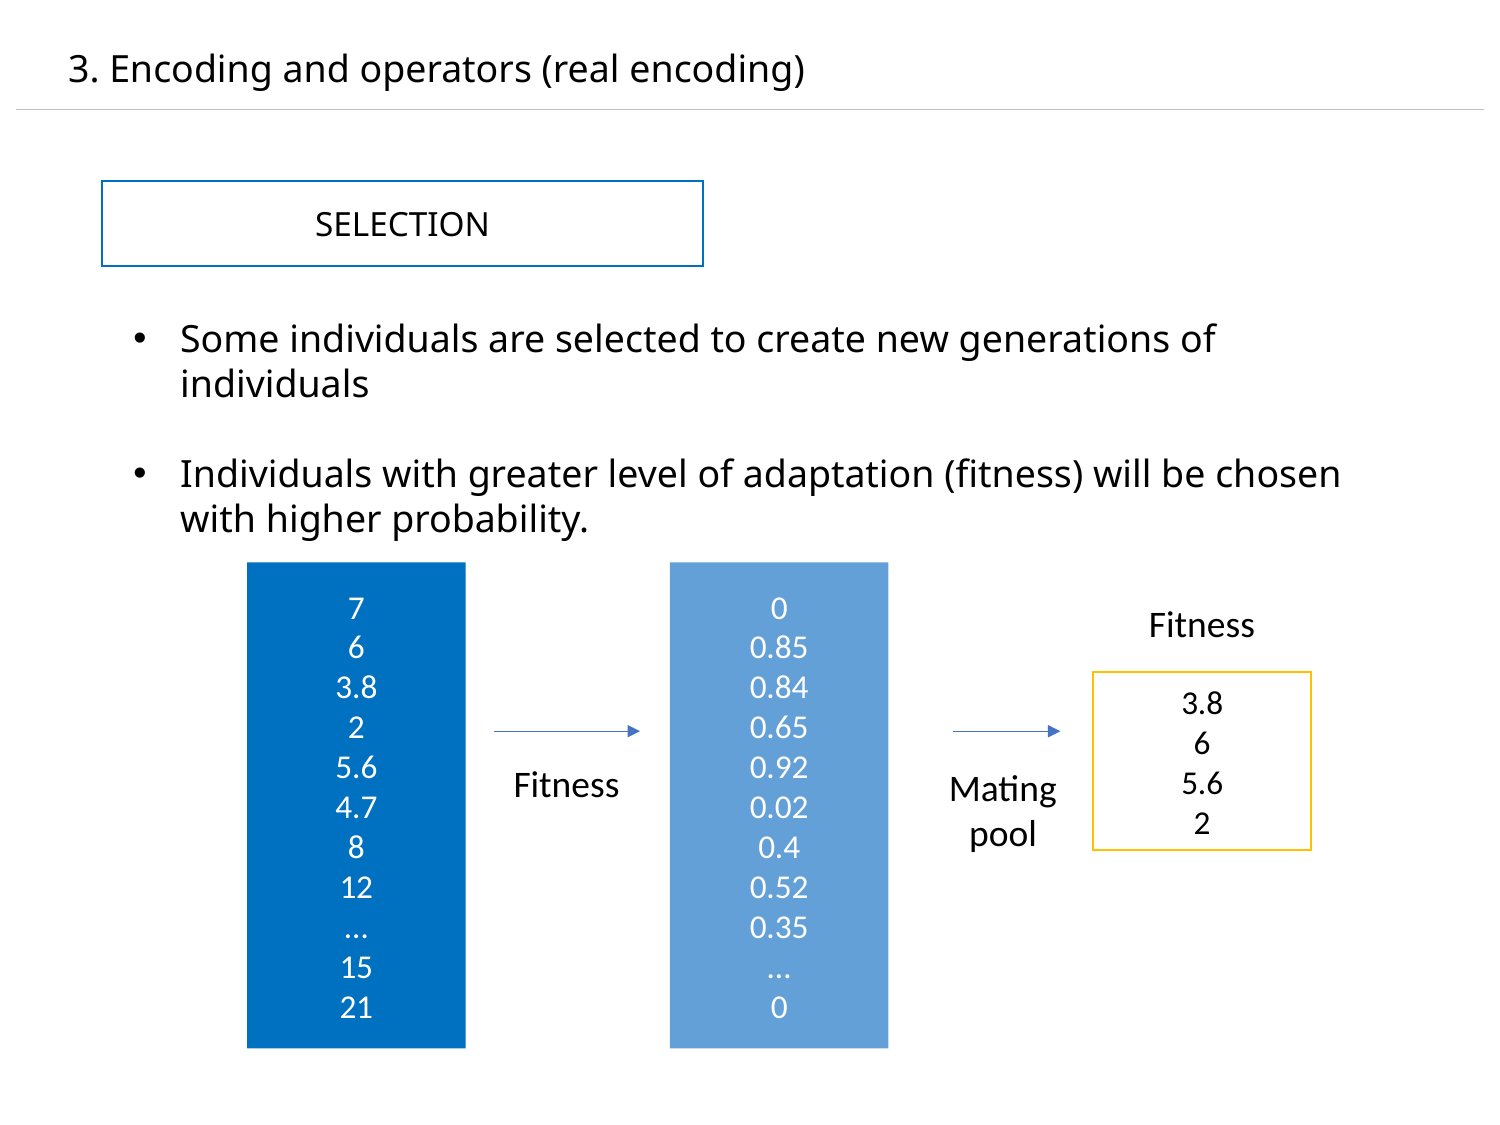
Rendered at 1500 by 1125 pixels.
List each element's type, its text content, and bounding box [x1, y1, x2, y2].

text_box 0 0.85 0.84 0.65 0.92 0.02 0.4 0.52 0.35 … 0 [669, 561, 890, 1049]
text_box Some individuals are selected to create new generations of individuals Individuals with greater level of adaptation (fitness) will be chosen with higher probability. [118, 307, 1410, 548]
text_box 3. Encoding and operators (real encoding) [53, 37, 821, 98]
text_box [933, 592, 1352, 908]
text_box SELECTION [101, 180, 704, 267]
text_box Fitness [498, 752, 635, 858]
text_box 7 6 3.8 2 5.6 4.7 8 12 … 15 21 [246, 561, 467, 1049]
